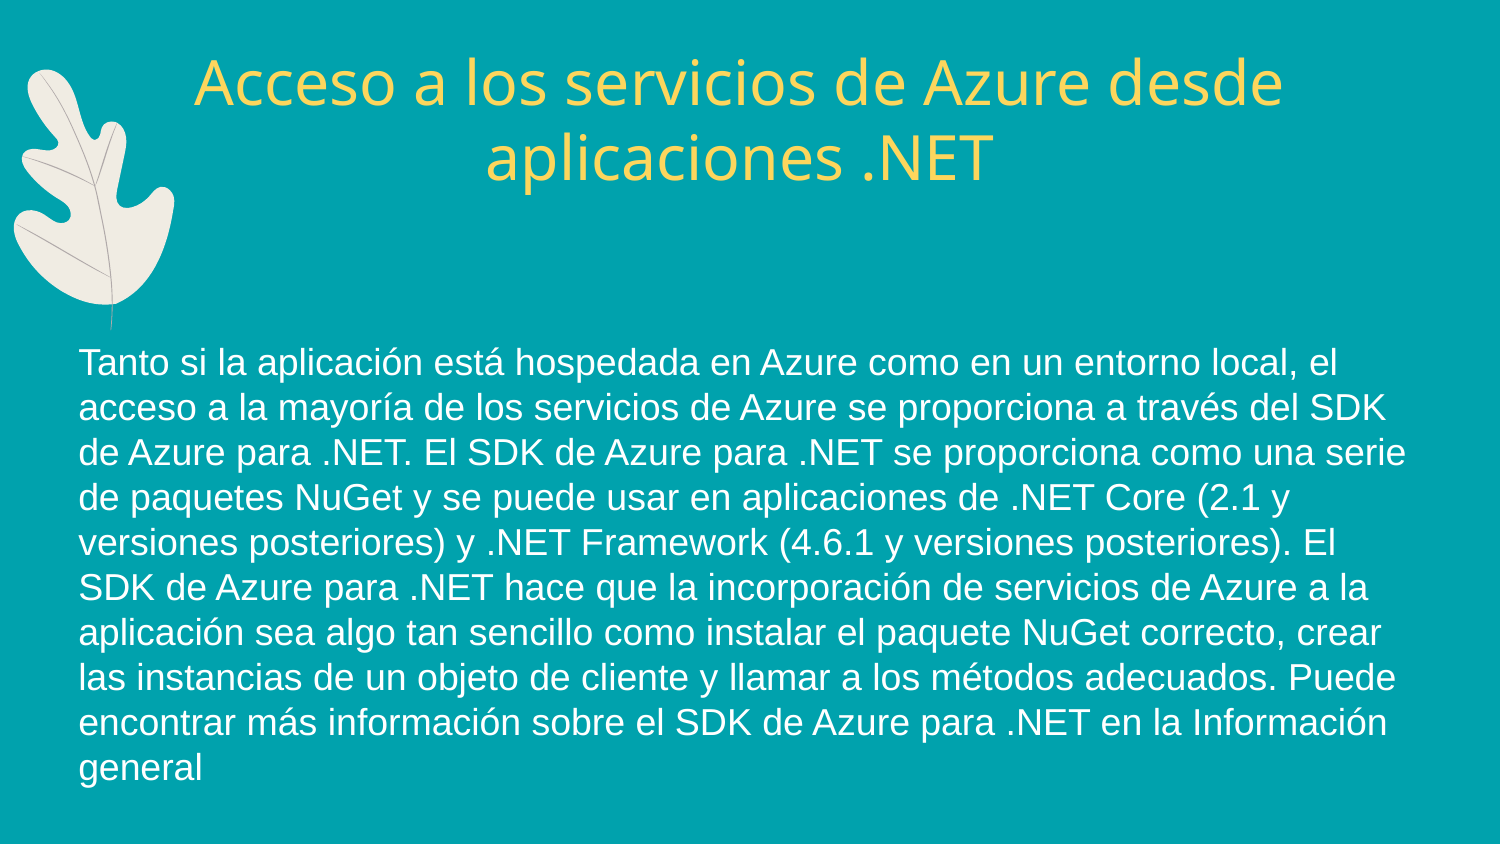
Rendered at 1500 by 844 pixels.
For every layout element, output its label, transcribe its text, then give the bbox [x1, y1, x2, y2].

title Acceso a los servicios de Azure desde aplicaciones .NET [109, 27, 1372, 149]
text_box Tanto si la aplicación está hospedada en Azure como en un entorno local, el acceso a la mayoría de los servicios de Azure se proporciona a través del SDK de Azure para .NET. El SDK de Azure para .NET se proporciona como una serie de paquetes NuGet y se puede usar en aplicaciones de .NET Core (2.1 y versiones posteriores) y .NET Framework (4.6.1 y versiones posteriores). El SDK de Azure para .NET hace que la incorporación de servicios de Azure a la aplicación sea algo tan sencillo como instalar el paquete NuGet correcto, crear las instancias de un objeto de cliente y llamar a los métodos adecuados. Puede encontrar más información sobre el SDK de Azure para .NET en la Información general [63, 330, 1429, 796]
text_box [0, 84, 177, 320]
